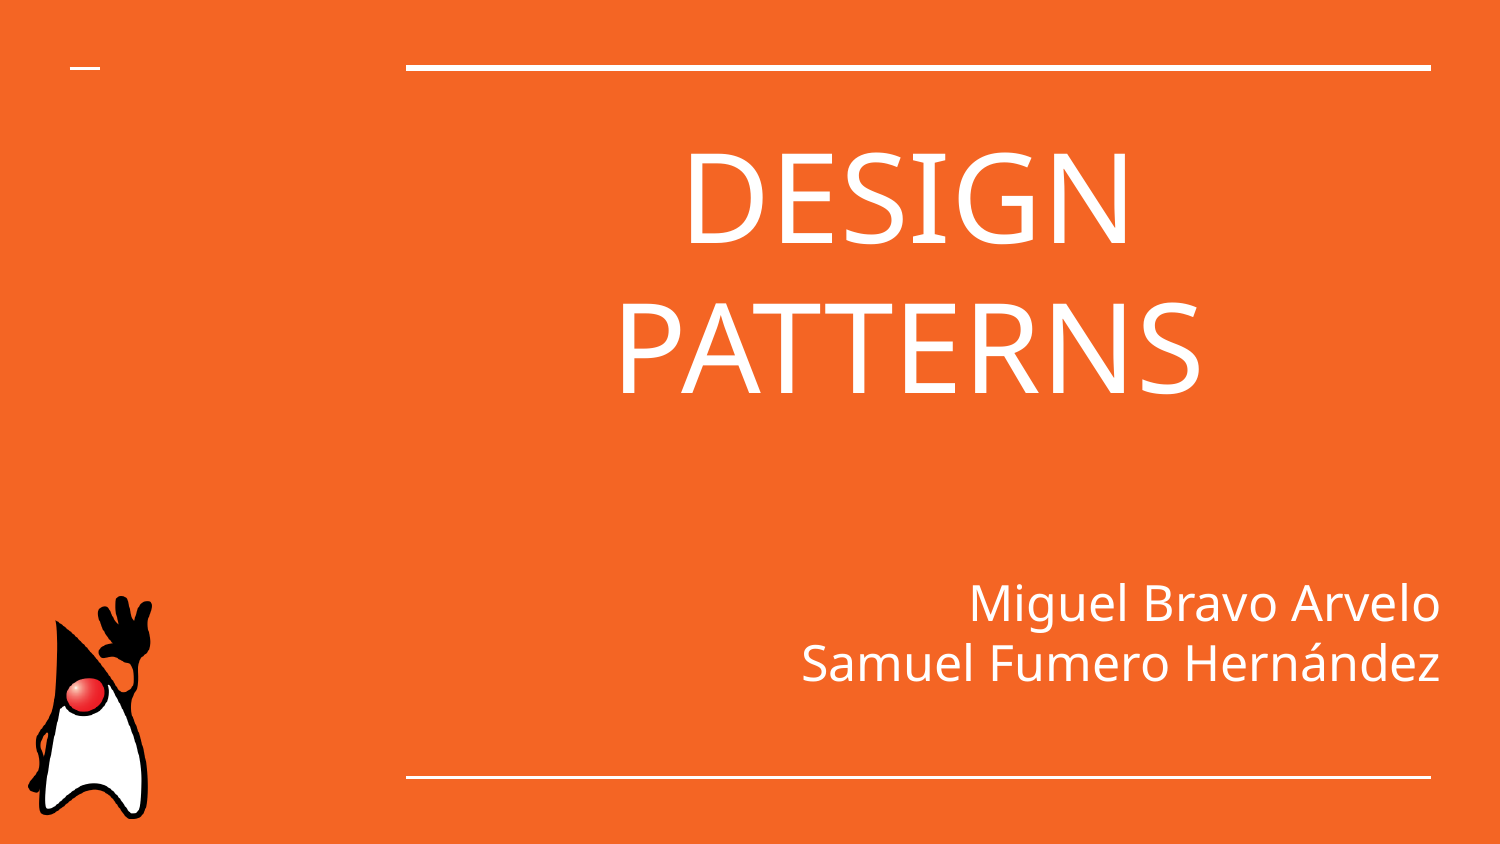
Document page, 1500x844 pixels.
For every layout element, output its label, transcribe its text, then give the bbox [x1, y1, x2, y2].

subtitle Miguel Bravo Arvelo Samuel Fumero Hernández [719, 502, 1457, 707]
picture [28, 596, 152, 819]
title DESIGN PATTERNS [389, 103, 1428, 357]
